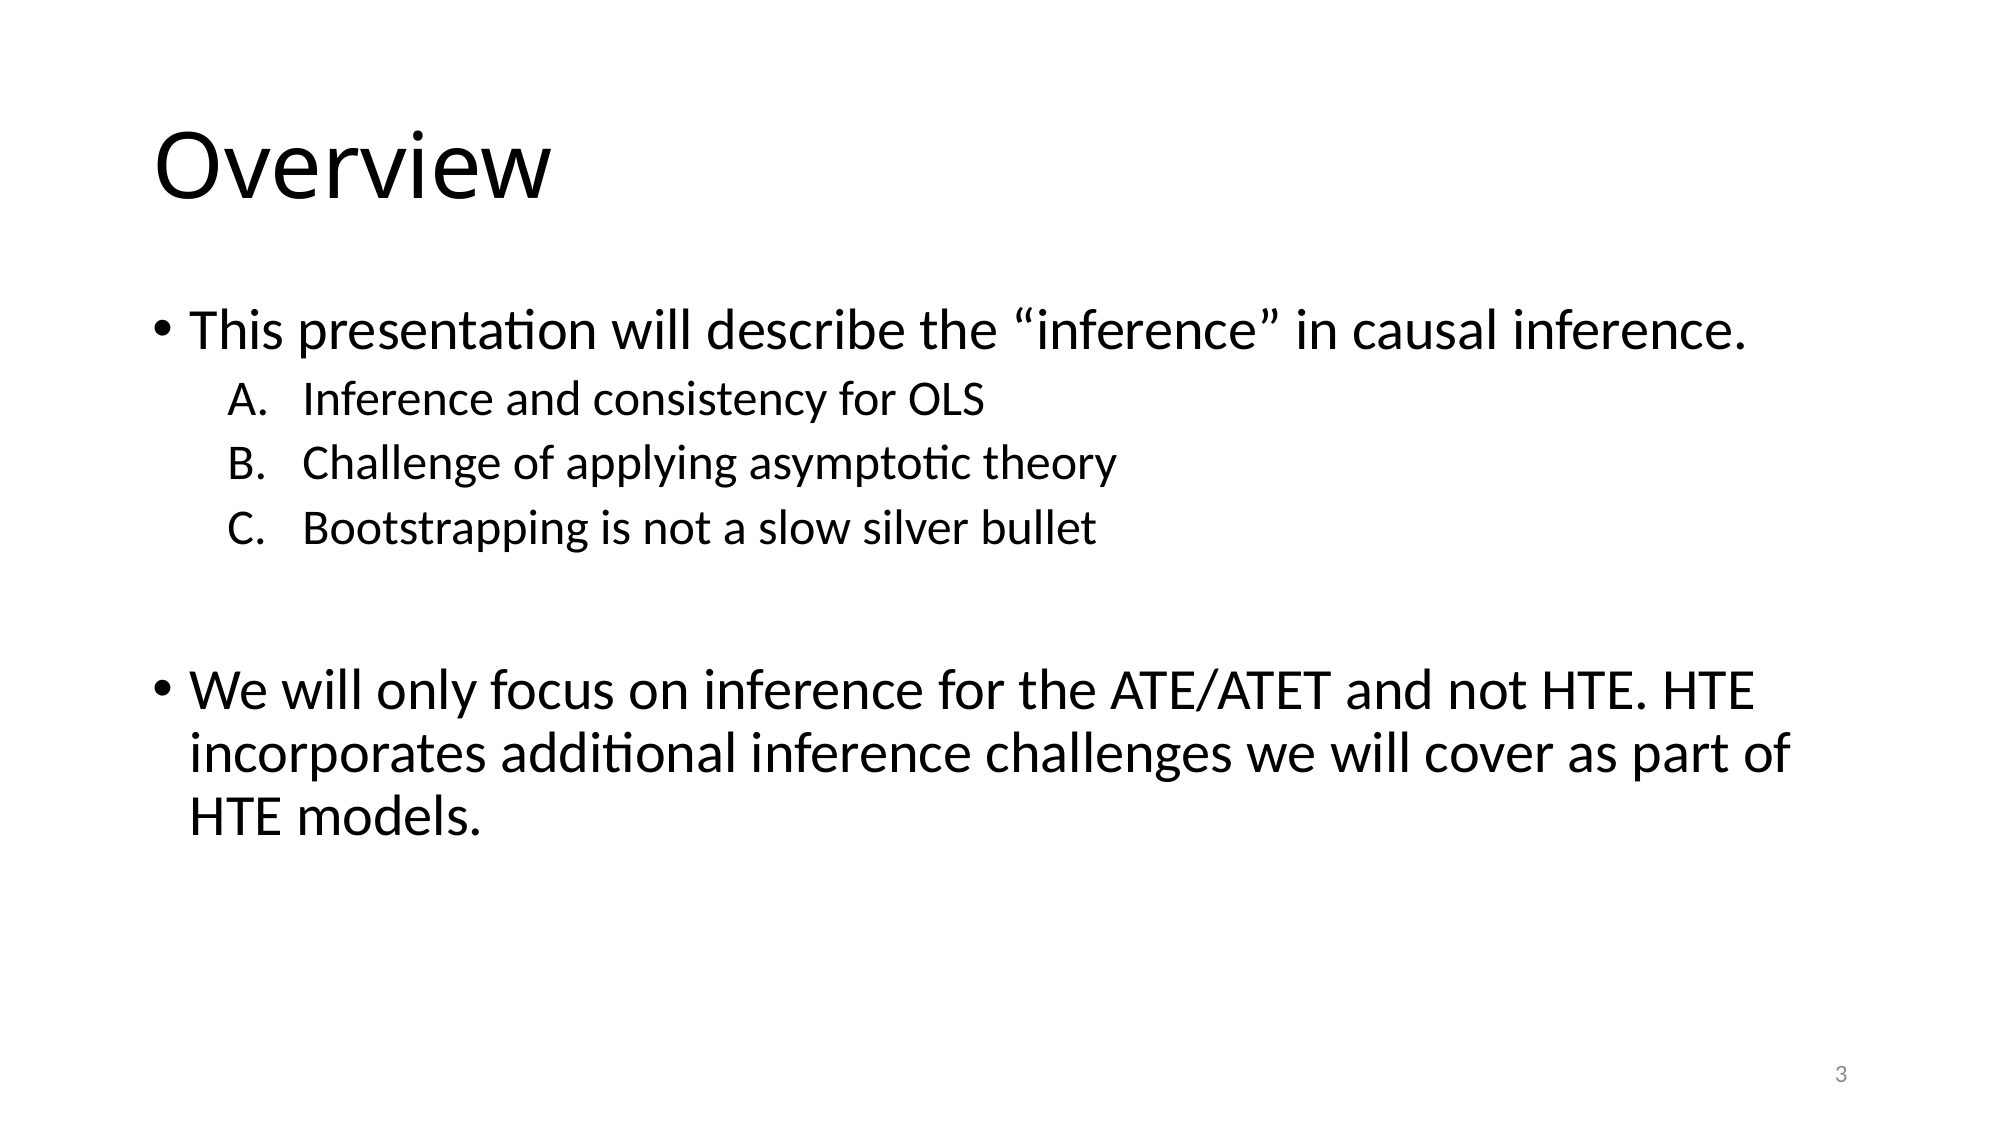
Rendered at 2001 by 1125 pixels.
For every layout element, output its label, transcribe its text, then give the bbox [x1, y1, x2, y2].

slide_number 3 [1412, 1042, 1863, 1103]
list This presentation will describe the “inference” in causal inference. Inference and consistency for OLS Challenge of applying asymptotic theory Bootstrapping is not a slow silver bullet We will only focus on inference for the ATE/ATET and not HTE. HTE incorporates additional inference challenges we will cover as part of HTE models. [137, 291, 1863, 1015]
title Overview [137, 59, 1863, 278]
